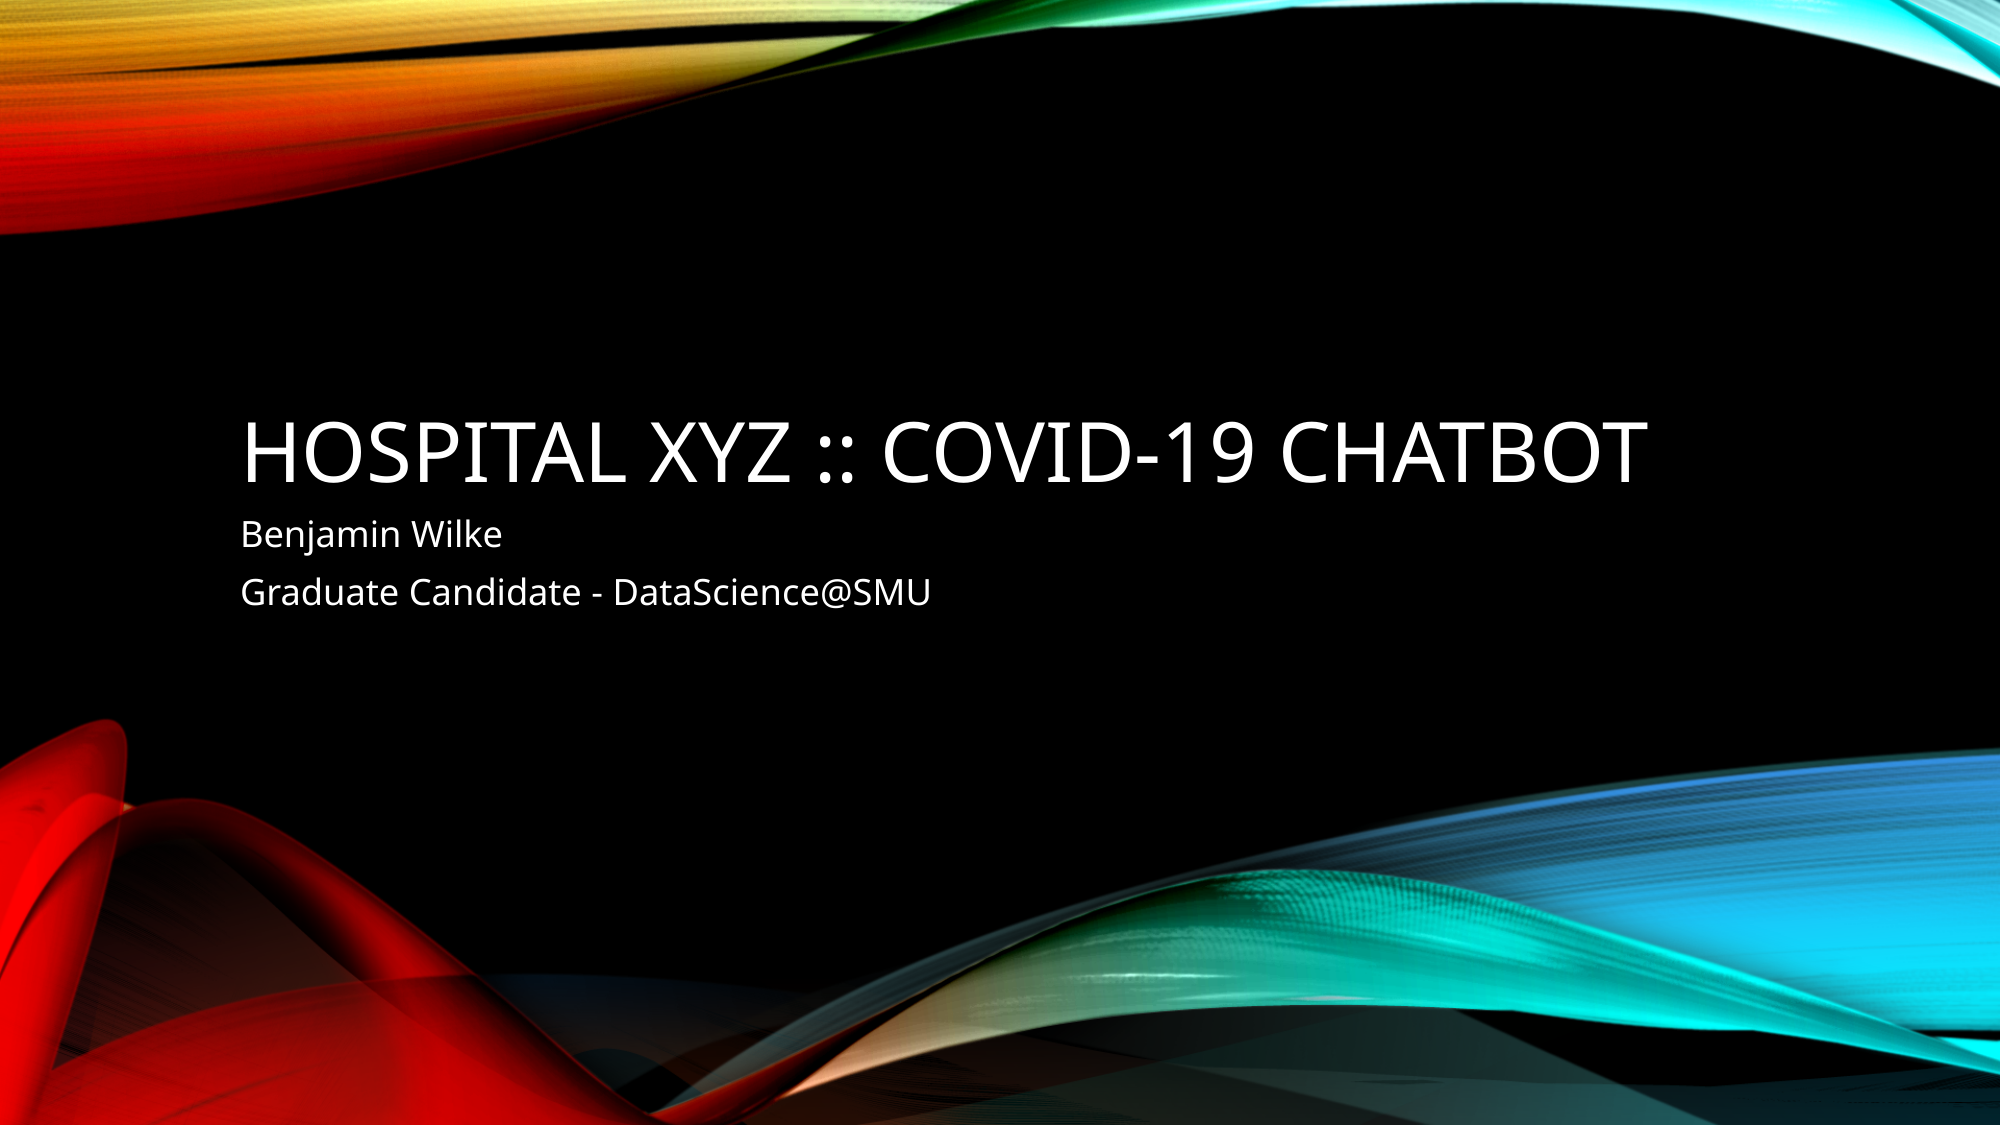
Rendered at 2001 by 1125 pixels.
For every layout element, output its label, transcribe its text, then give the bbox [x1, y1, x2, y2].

title Hospital XYZ :: Covid-19 Chatbot [225, 208, 1775, 508]
picture [0, 717, 2000, 1125]
subtitle Benjamin Wilke Graduate Candidate - DataScience@SMU [225, 508, 1775, 622]
picture [0, 0, 2000, 237]
